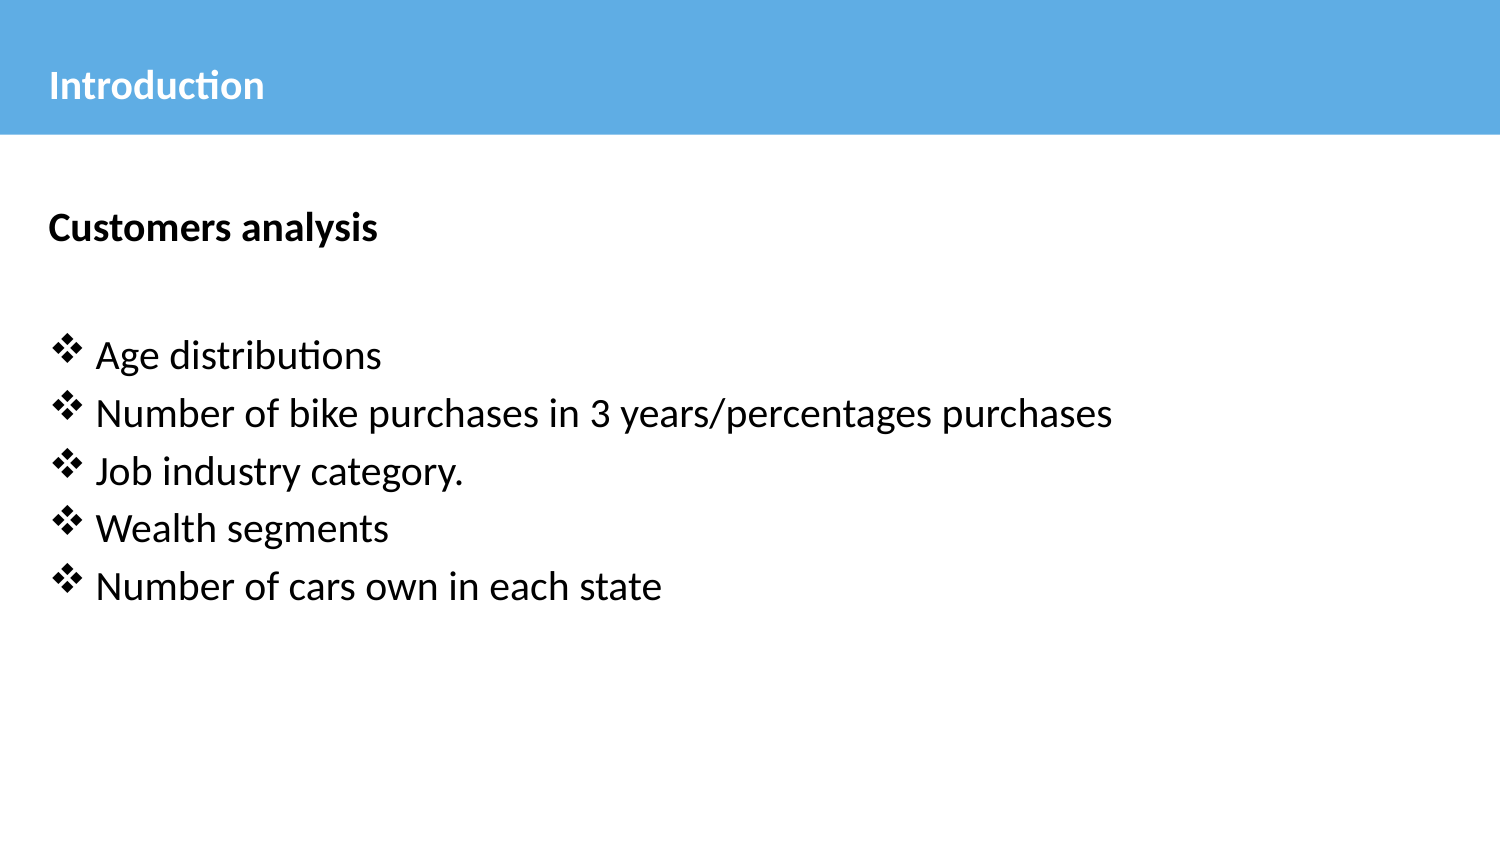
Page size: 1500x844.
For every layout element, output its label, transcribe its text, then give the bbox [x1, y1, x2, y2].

text_box Customers analysis [33, 177, 1500, 266]
text_box Introduction [33, 43, 1439, 124]
text_box Age distributions Number of bike purchases in 3 years/percentages purchases Job industry category. Wealth segments Number of cars own in each state [33, 305, 1238, 624]
text_box [0, 0, 1500, 135]
